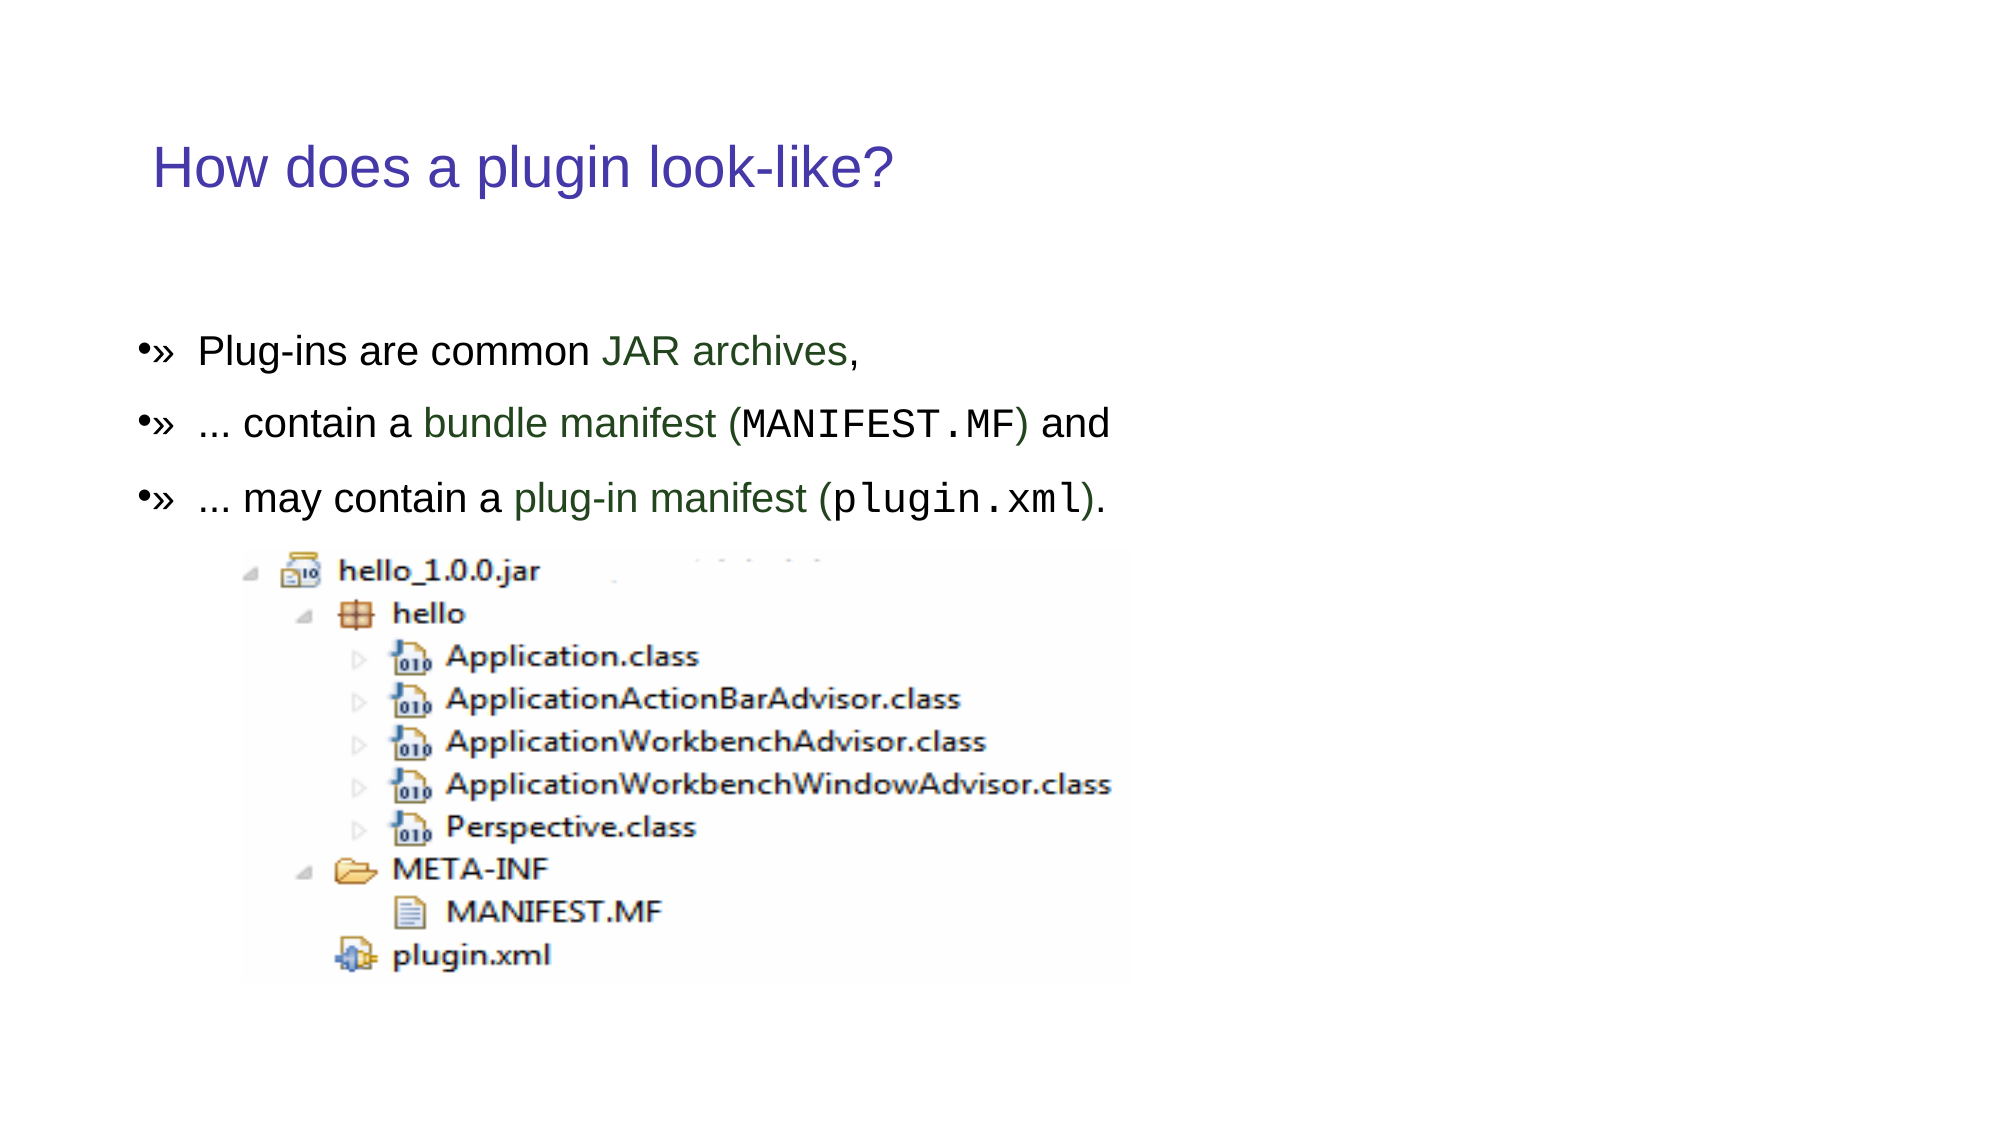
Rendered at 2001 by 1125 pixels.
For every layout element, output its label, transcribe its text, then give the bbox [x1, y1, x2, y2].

title How does a plugin look-like? [137, 59, 1863, 278]
list » Plug-ins are common JAR archives, » ... contain a bundle manifest (MANIFEST.MF) and » ... may contain a plug-in manifest (plugin.xml). [137, 299, 1863, 962]
text_box [242, 548, 1132, 982]
